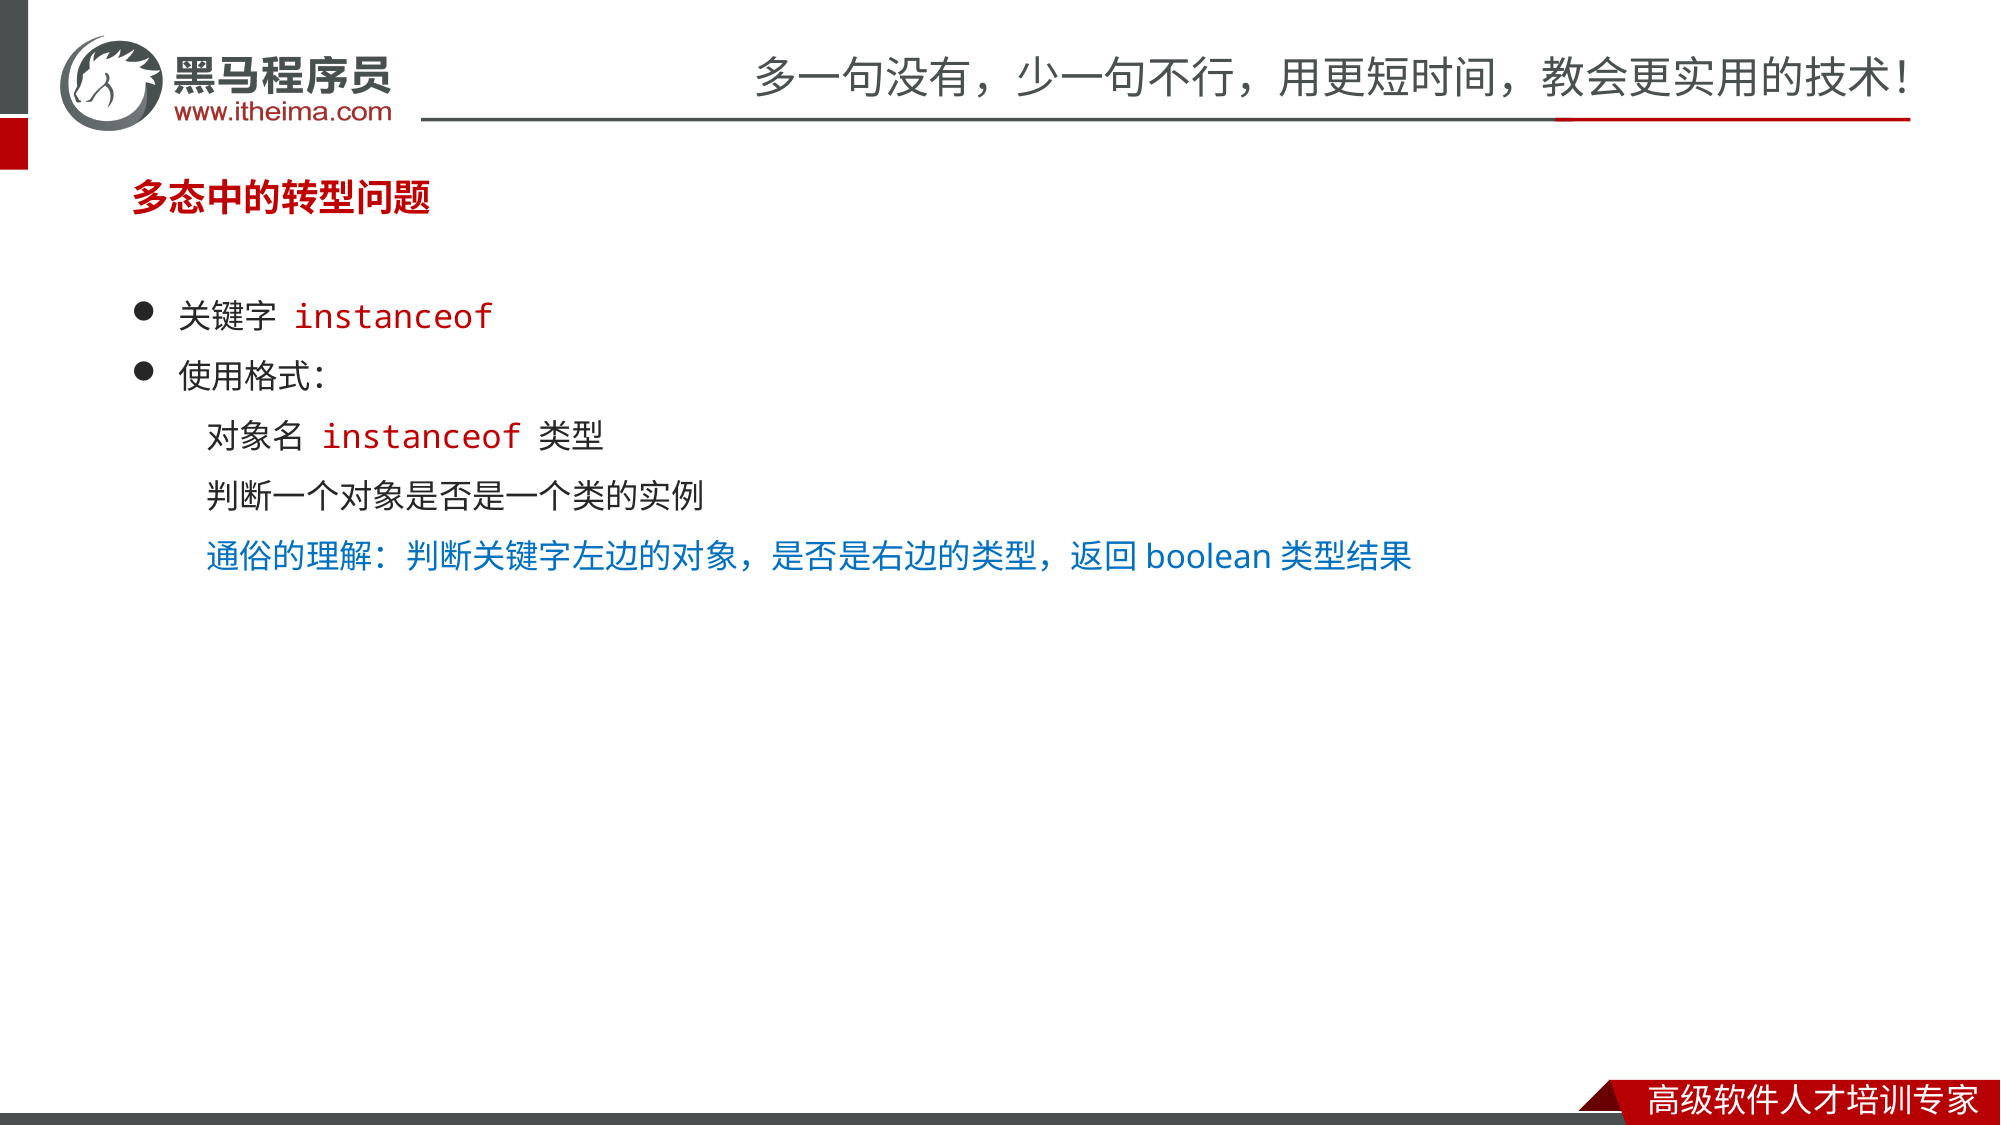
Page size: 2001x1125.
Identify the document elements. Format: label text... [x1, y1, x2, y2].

text_box 关键字 instanceof 使用格式： 对象名 instanceof 类型 判断一个对象是否是一个类的实例 通俗的理解：判断关键字左边的对象，是否是右边的类型，返回boolean类型结果 [116, 268, 1661, 583]
title [116, 40, 1556, 125]
picture [14, 0, 453, 179]
text_box 多态中的转型问题 [116, 154, 1880, 239]
